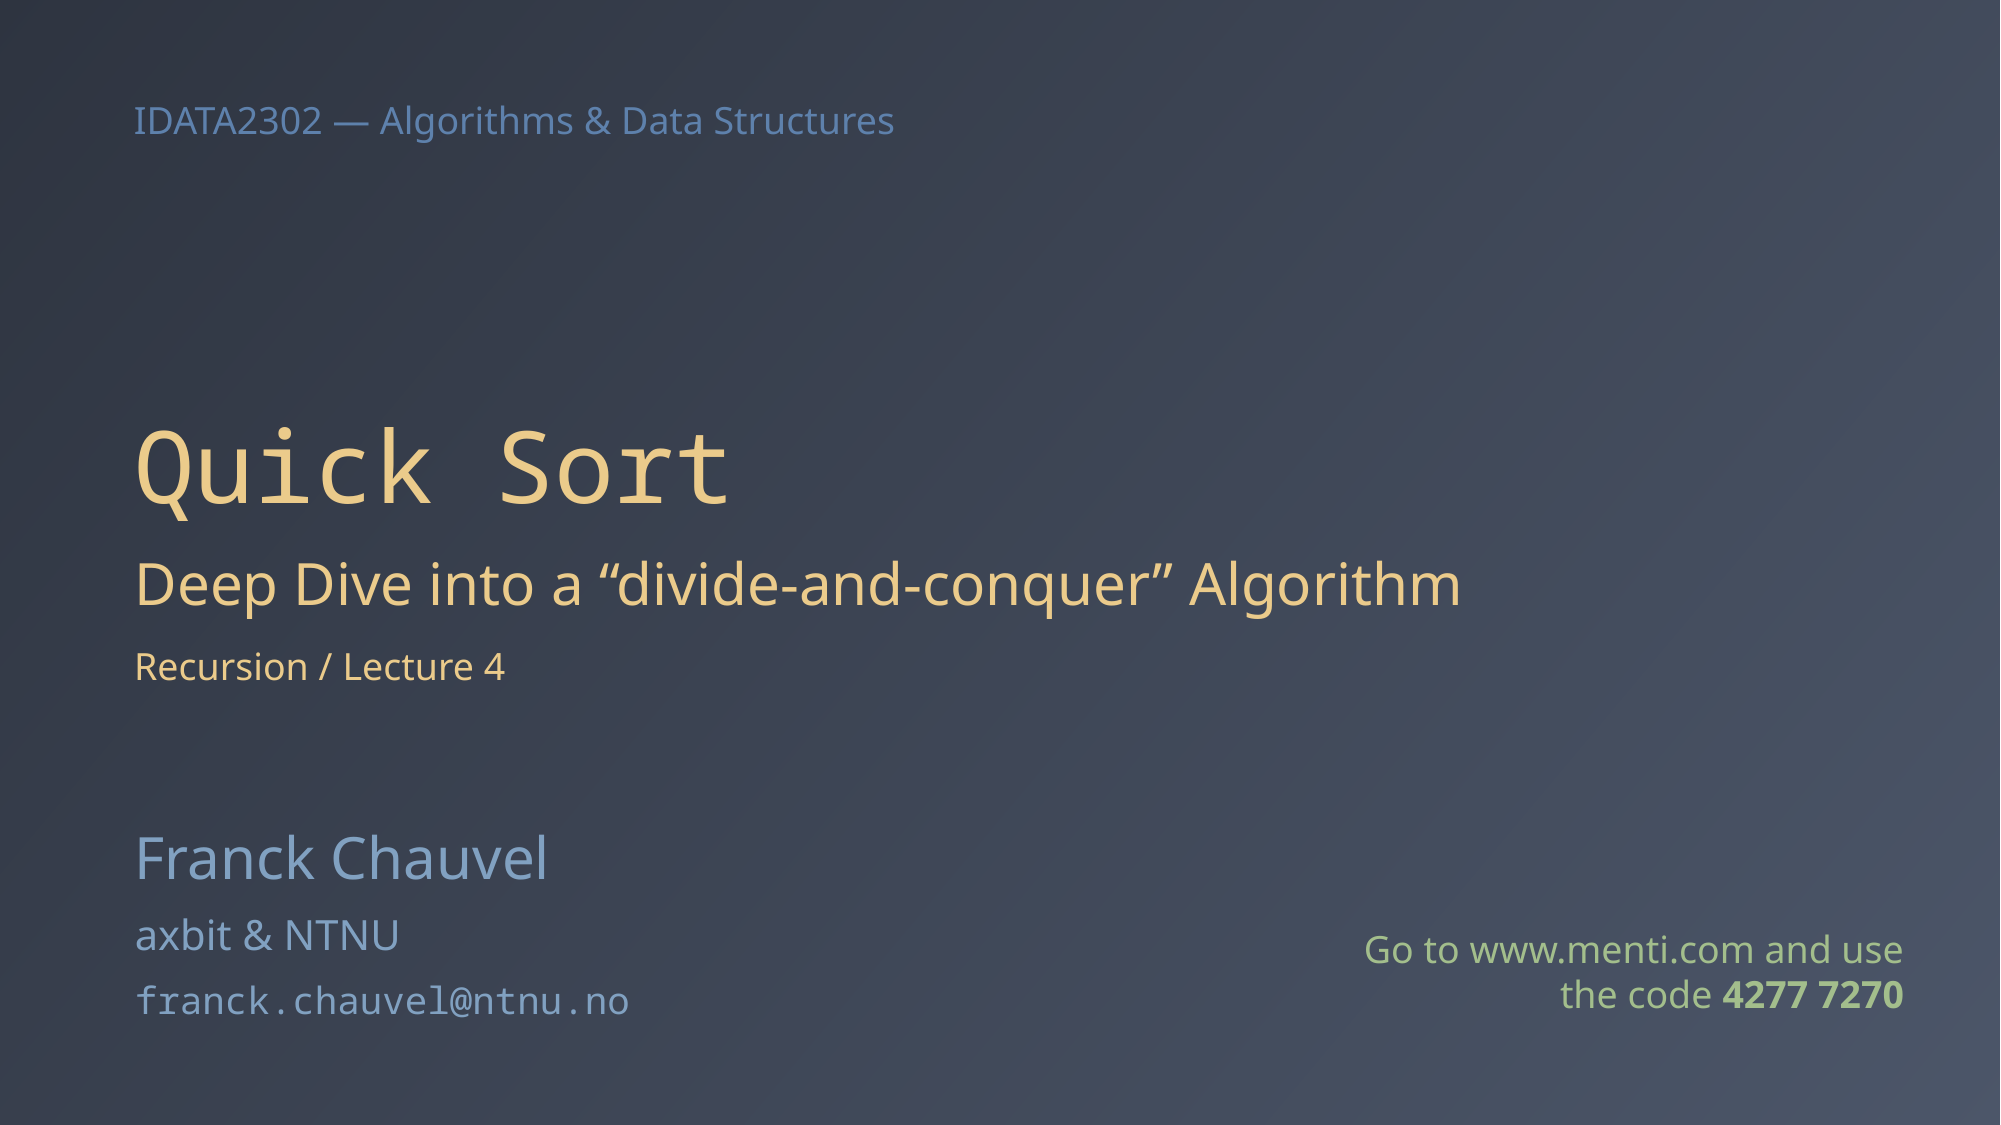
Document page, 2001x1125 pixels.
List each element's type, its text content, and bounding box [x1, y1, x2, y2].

list franck.chauvel@ntnu.no [119, 975, 1881, 1031]
list Recursion / Lecture 4 [119, 640, 1876, 716]
list axbit & NTNU [119, 899, 1878, 975]
subtitle Deep Dive into a “divide-and-conquer” Algorithm [119, 536, 1877, 636]
list Franck Chauvel [119, 822, 1877, 899]
text_box Go to www.menti.com and use the code 4277 7270 [1331, 918, 1919, 1024]
title Quick Sort [119, 251, 1877, 533]
